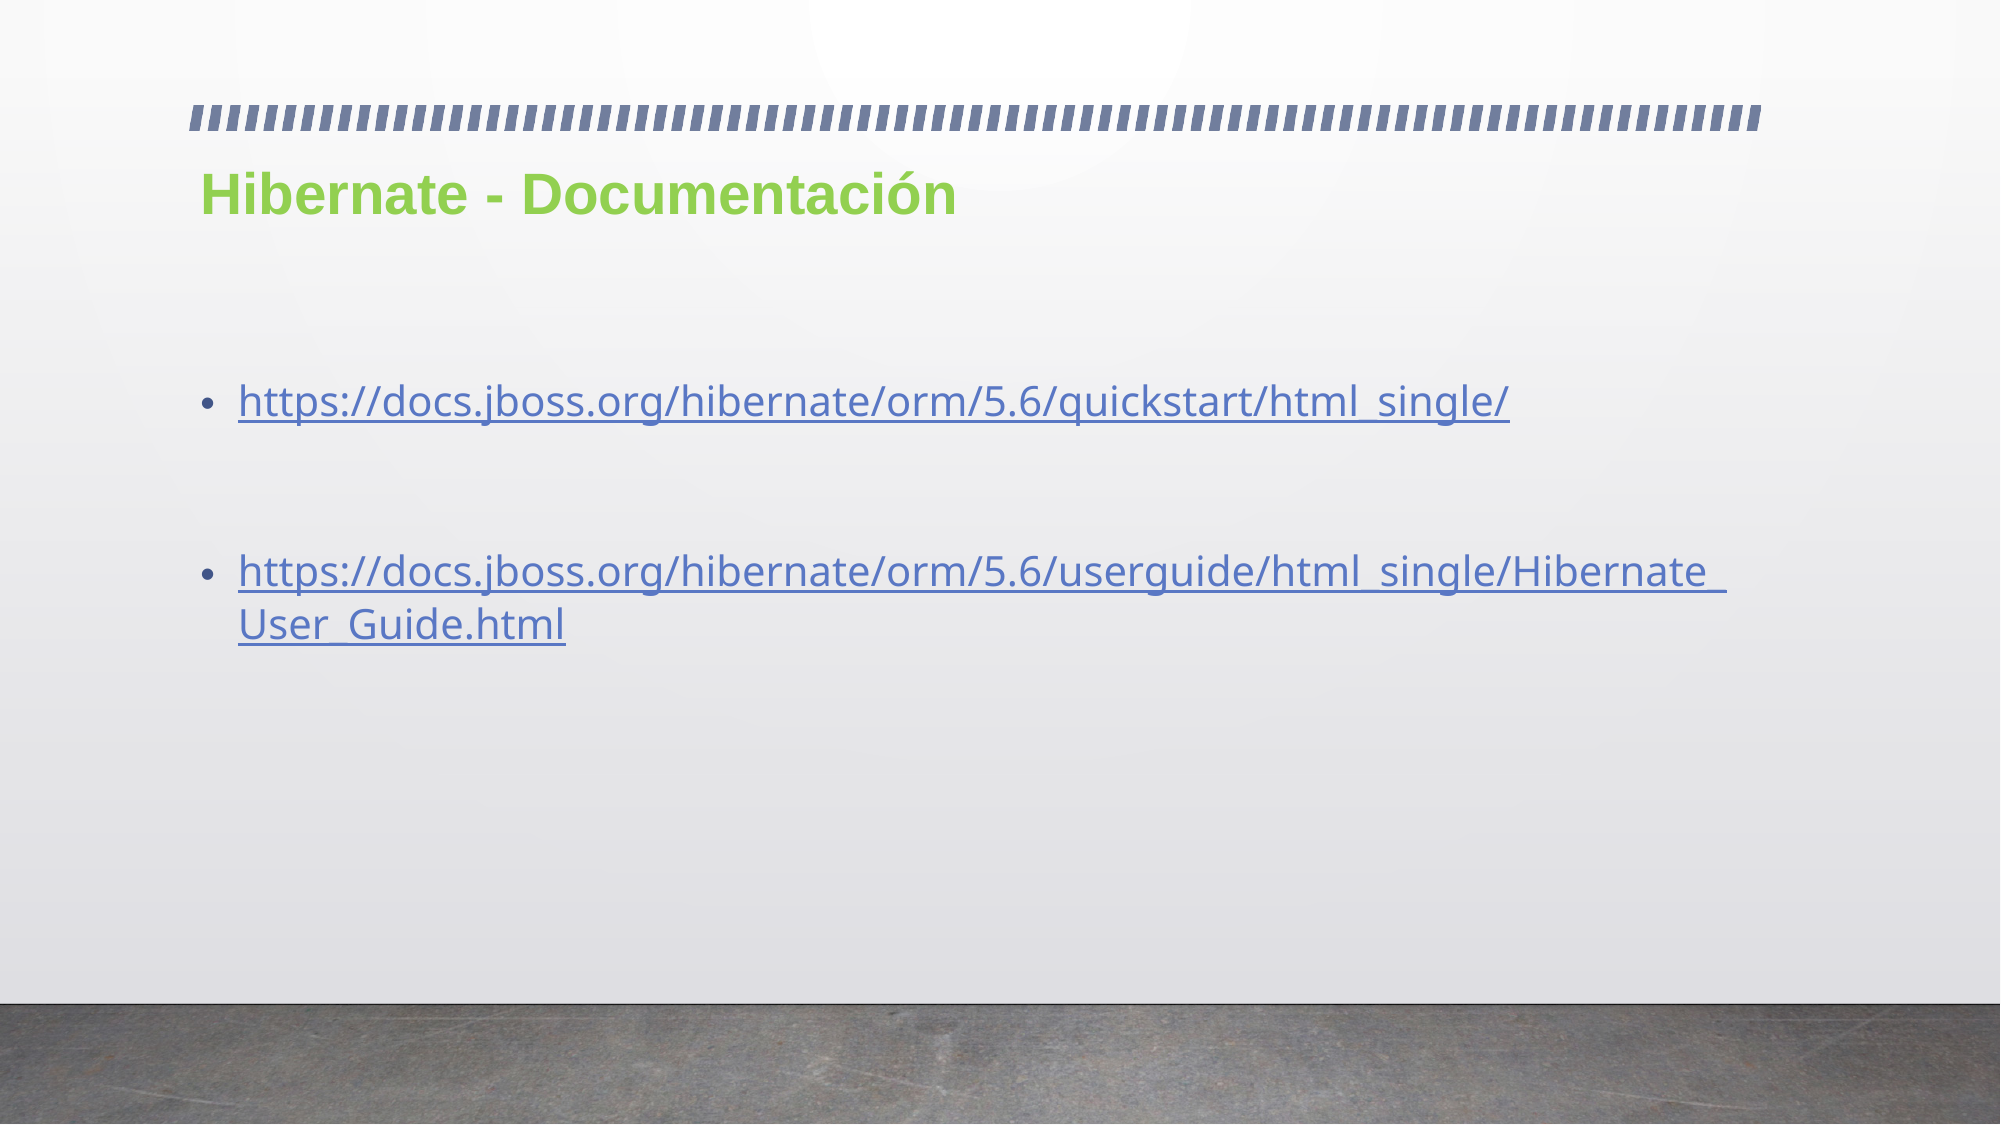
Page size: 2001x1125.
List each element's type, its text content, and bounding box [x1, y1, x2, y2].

list https://docs.jboss.org/hibernate/orm/5.6/quickstart/html_single/ https://docs.jboss.org/hibernate/orm/5.6/userguide/html_single/Hibernate_User_Guide.html [185, 356, 1761, 897]
picture [0, 1004, 2000, 1124]
title Hibernate - Documentación [185, 156, 1761, 329]
